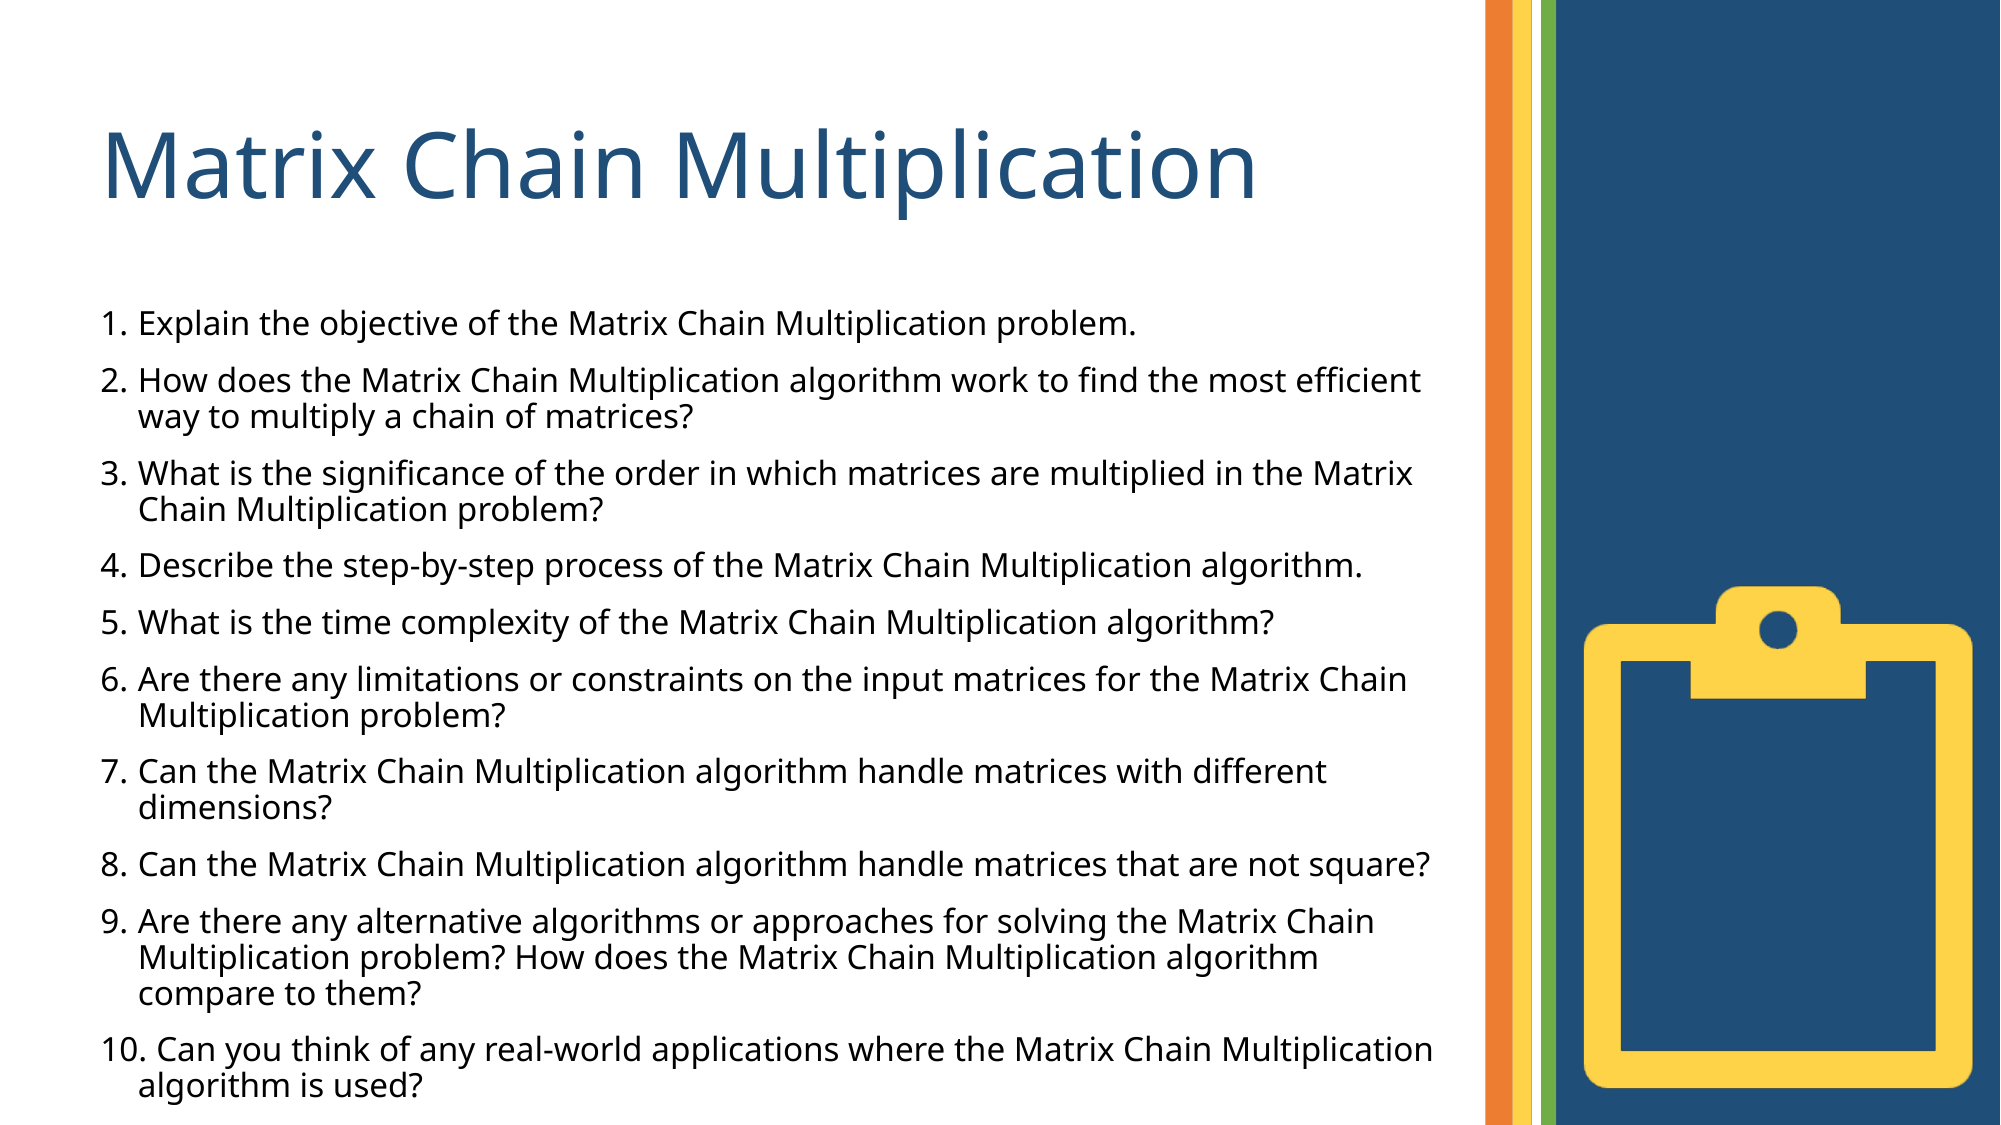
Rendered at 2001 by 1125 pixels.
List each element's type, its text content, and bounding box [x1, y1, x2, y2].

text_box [1477, 0, 2000, 1125]
title Matrix Chain Multiplication [85, 59, 1460, 278]
list Explain the objective of the Matrix Chain Multiplication problem. How does the Matrix Chain Multiplication algorithm work to find the most efficient way to multiply a chain of matrices? What is the significance of the order in which matrices are multiplied in the Matrix Chain Multiplication problem? Describe the step-by-step process of the Matrix Chain Multiplication algorithm. What is the time complexity of the Matrix Chain Multiplication algorithm? Are there any limitations or constraints on the input matrices for the Matrix Chain Multiplication problem? Can the Matrix Chain Multiplication algorithm handle matrices with different dimensions? Can the Matrix Chain Multiplication algorithm handle matrices that are not square? Are there any alternative algorithms or approaches for solving the Matrix Chain Multiplication problem? How does the Matrix Chain Multiplication algorithm compare to them? Can you think of any real-world applications where the Matrix Chain Multiplication algorithm is used? [85, 299, 1460, 1014]
